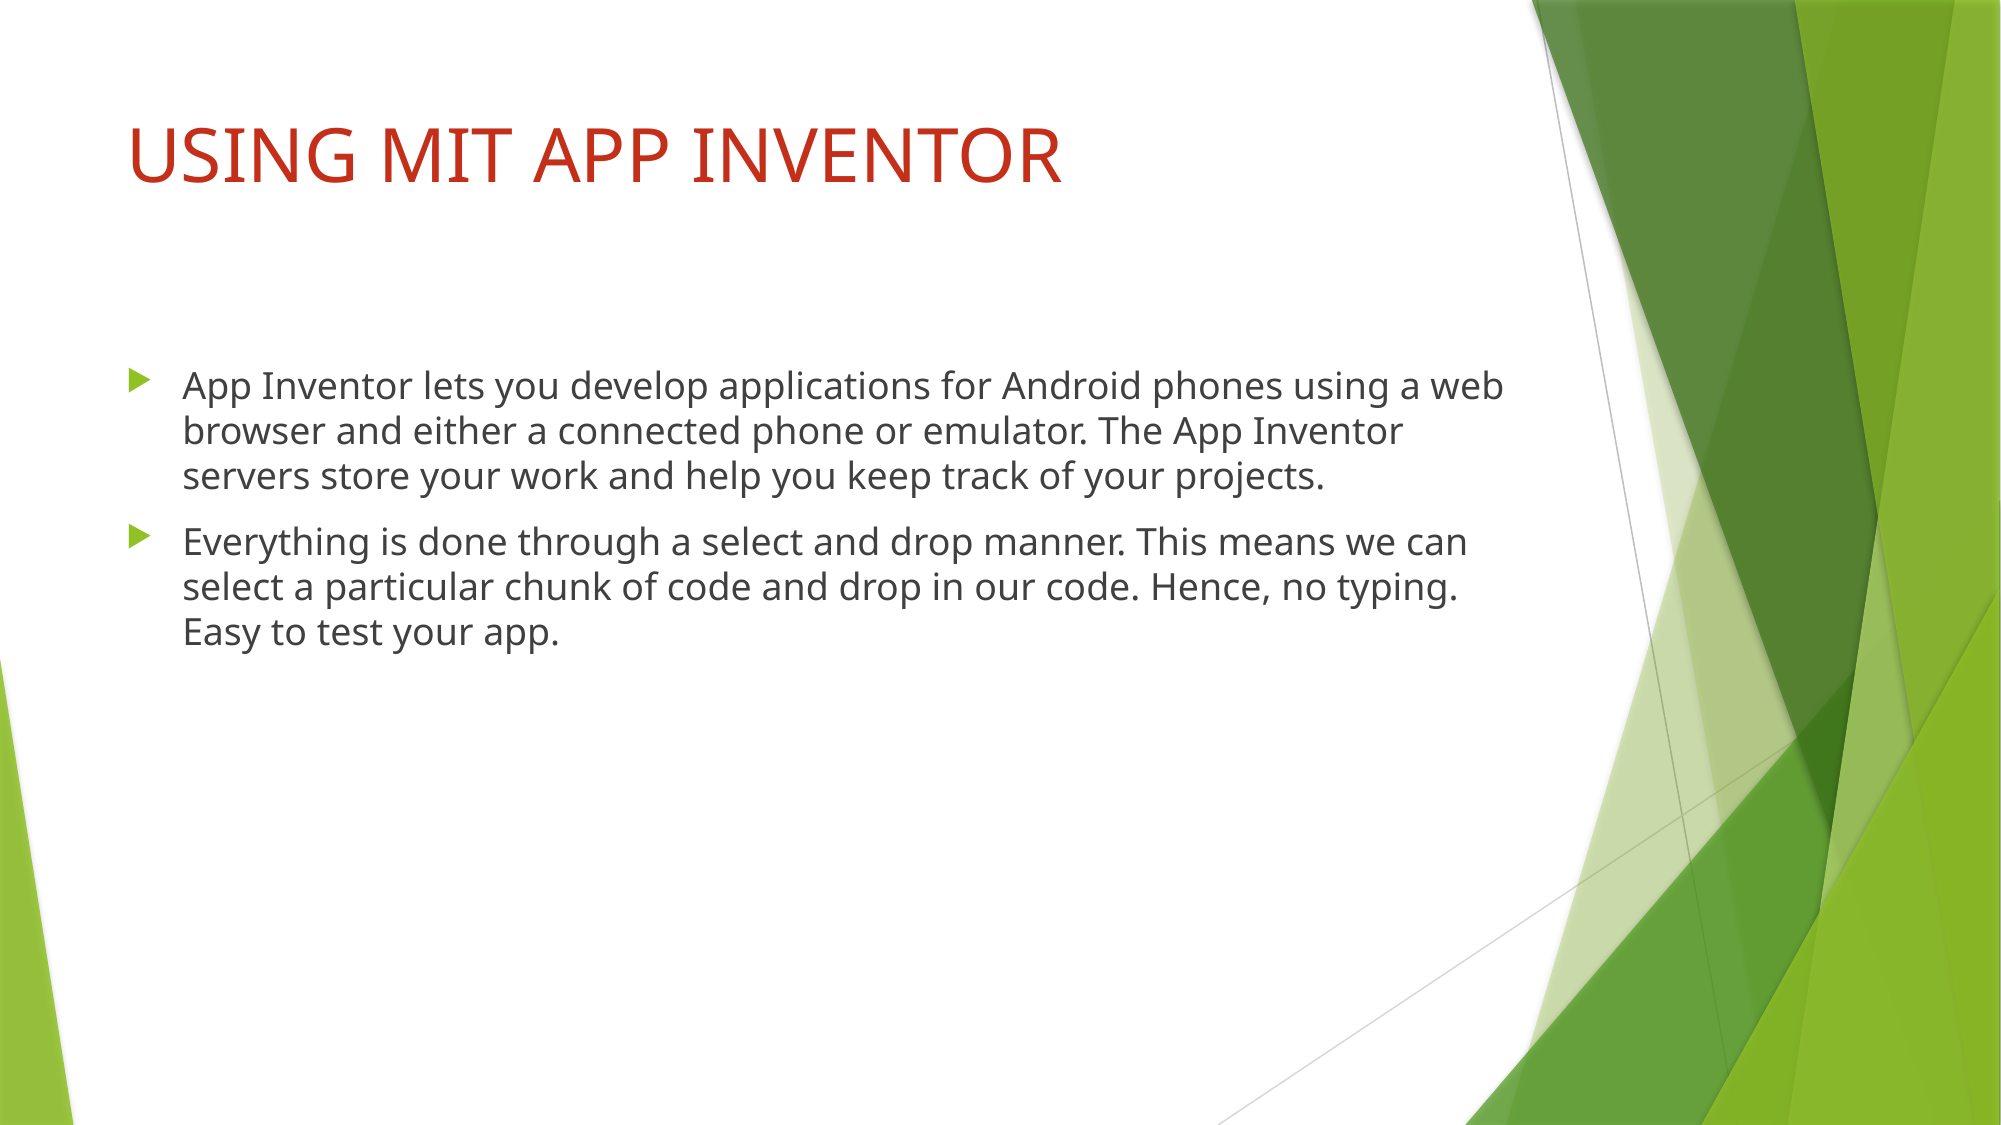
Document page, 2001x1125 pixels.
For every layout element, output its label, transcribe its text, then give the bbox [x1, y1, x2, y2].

title USING MIT APP INVENTOR [111, 99, 1522, 317]
list App Inventor lets you develop applications for Android phones using a web browser and either a connected phone or emulator. The App Inventor servers store your work and help you keep track of your projects. Everything is done through a select and drop manner. This means we can select a particular chunk of code and drop in our code. Hence, no typing. Easy to test your app. [111, 354, 1522, 992]
